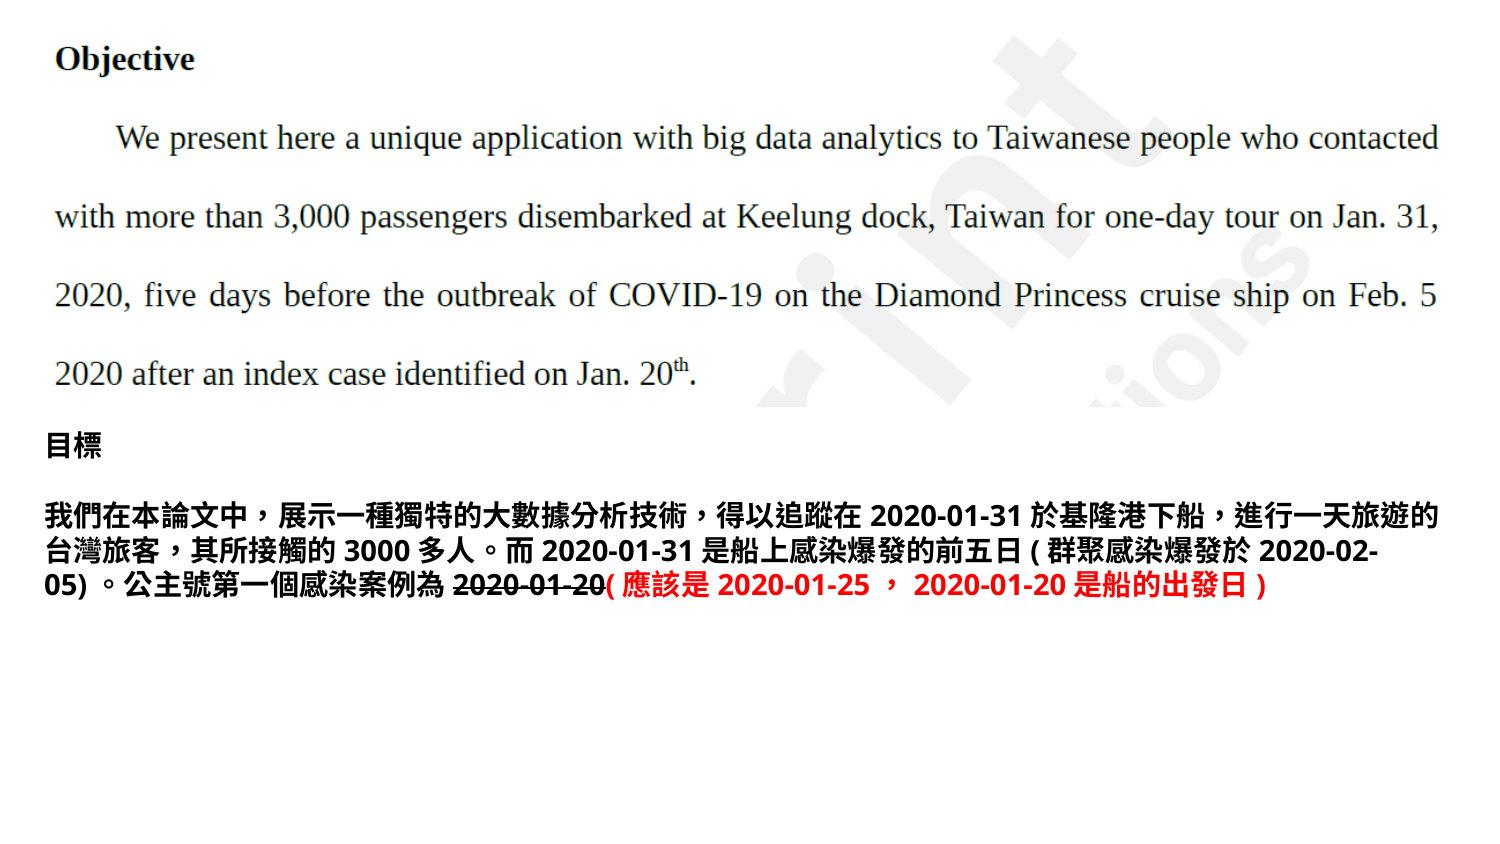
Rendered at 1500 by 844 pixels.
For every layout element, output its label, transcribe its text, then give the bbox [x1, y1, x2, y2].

picture [41, 31, 1459, 407]
text_box 目標 我們在本論文中，展示一種獨特的大數據分析技術，得以追蹤在2020-01-31於基隆港下船，進行一天旅遊的台灣旅客，其所接觸的3000多人。而2020-01-31是船上感染爆發的前五日(群聚感染爆發於2020-02-05)。公主號第一個感染案例為2020-01-20(應該是2020-01-25，2020-01-20是船的出發日) [29, 419, 1459, 610]
